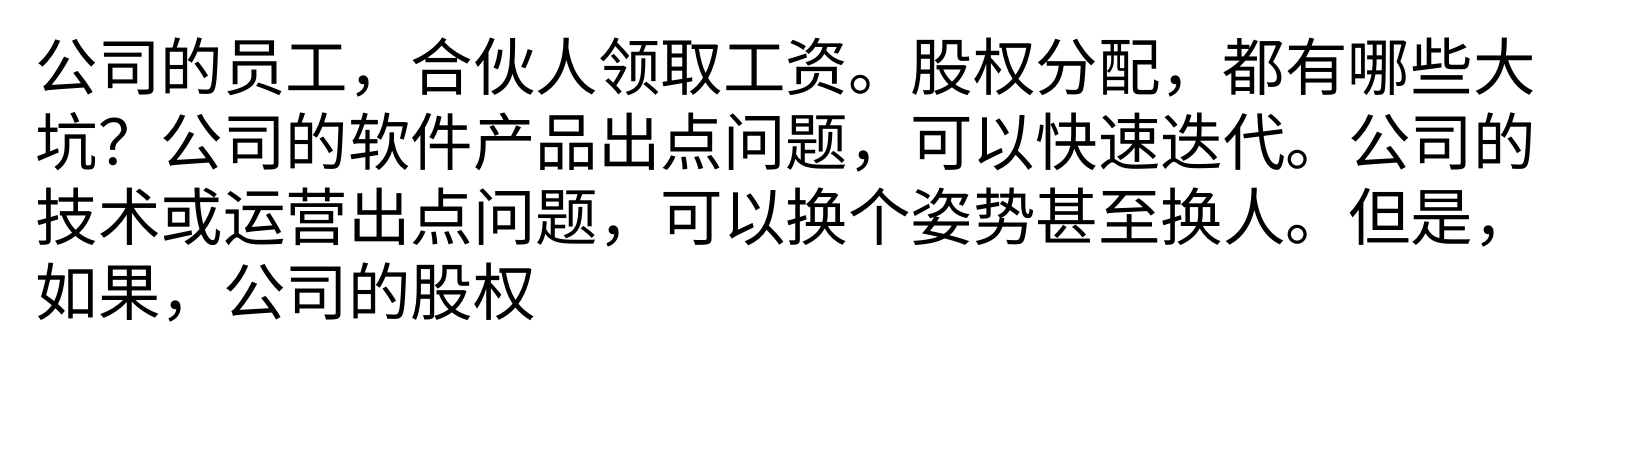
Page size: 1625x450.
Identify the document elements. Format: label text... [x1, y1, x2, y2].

text_box 公司的员工，合伙人领取工资。股权分配，都有哪些大坑？公司的软件产品出点问题，可以快速迭代。公司的技术或运营出点问题，可以换个姿势甚至换人。但是，如果，公司的股权 [20, 20, 1604, 336]
